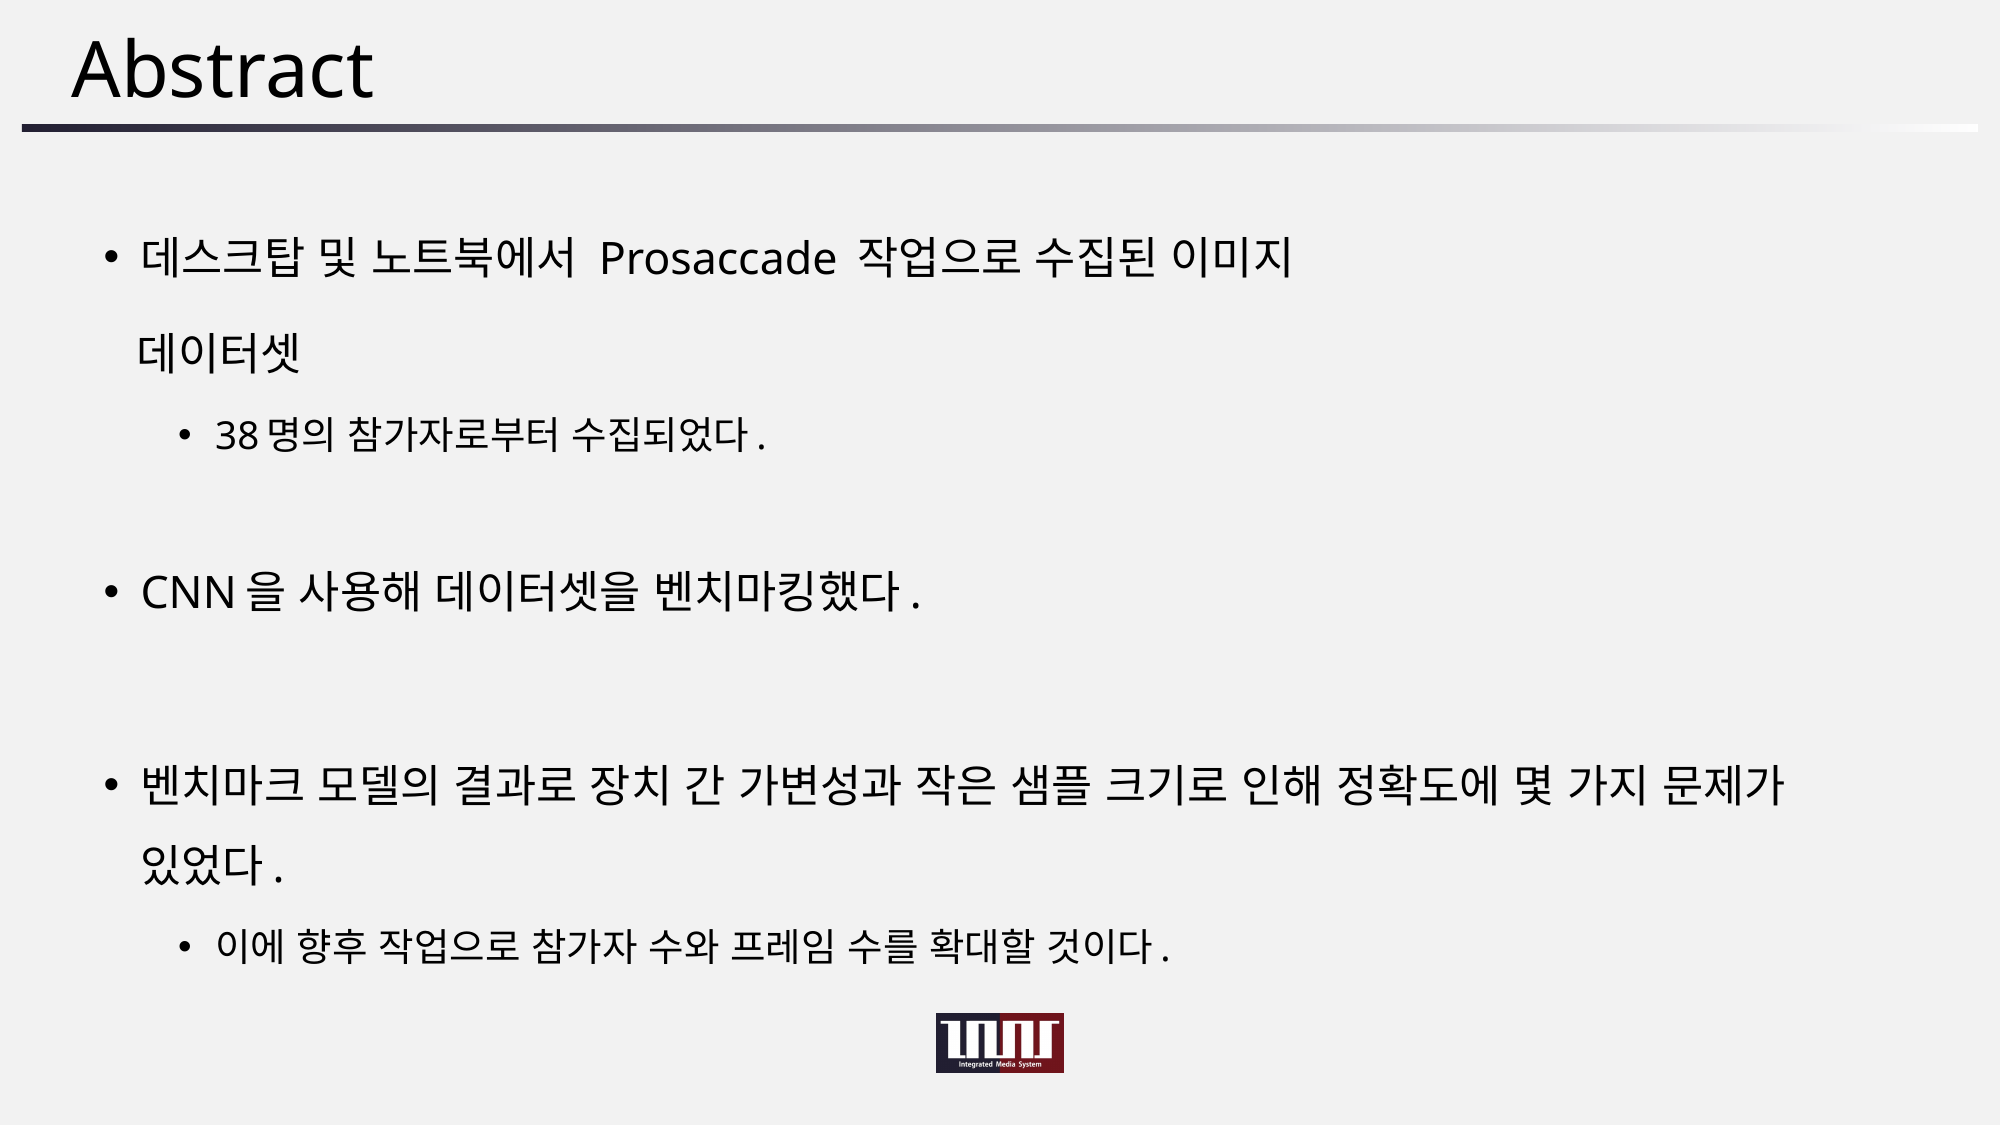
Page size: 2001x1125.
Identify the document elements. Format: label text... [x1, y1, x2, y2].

picture [936, 1013, 1064, 1073]
title Abstract [56, 22, 1951, 122]
list 데스크탑 및 노트북에서 Prosaccade 작업으로 수집된 이미지 데이터셋 38명의 참가자로부터 수집되었다. CNN을 사용해 데이터셋을 벤치마킹했다. 벤치마크 모델의 결과로 장치 간 가변성과 작은 샘플 크기로 인해 정확도에 몇 가지 문제가 있었다. 이에 향후 작업으로 참가자 수와 프레임 수를 확대할 것이다. [88, 195, 1918, 985]
